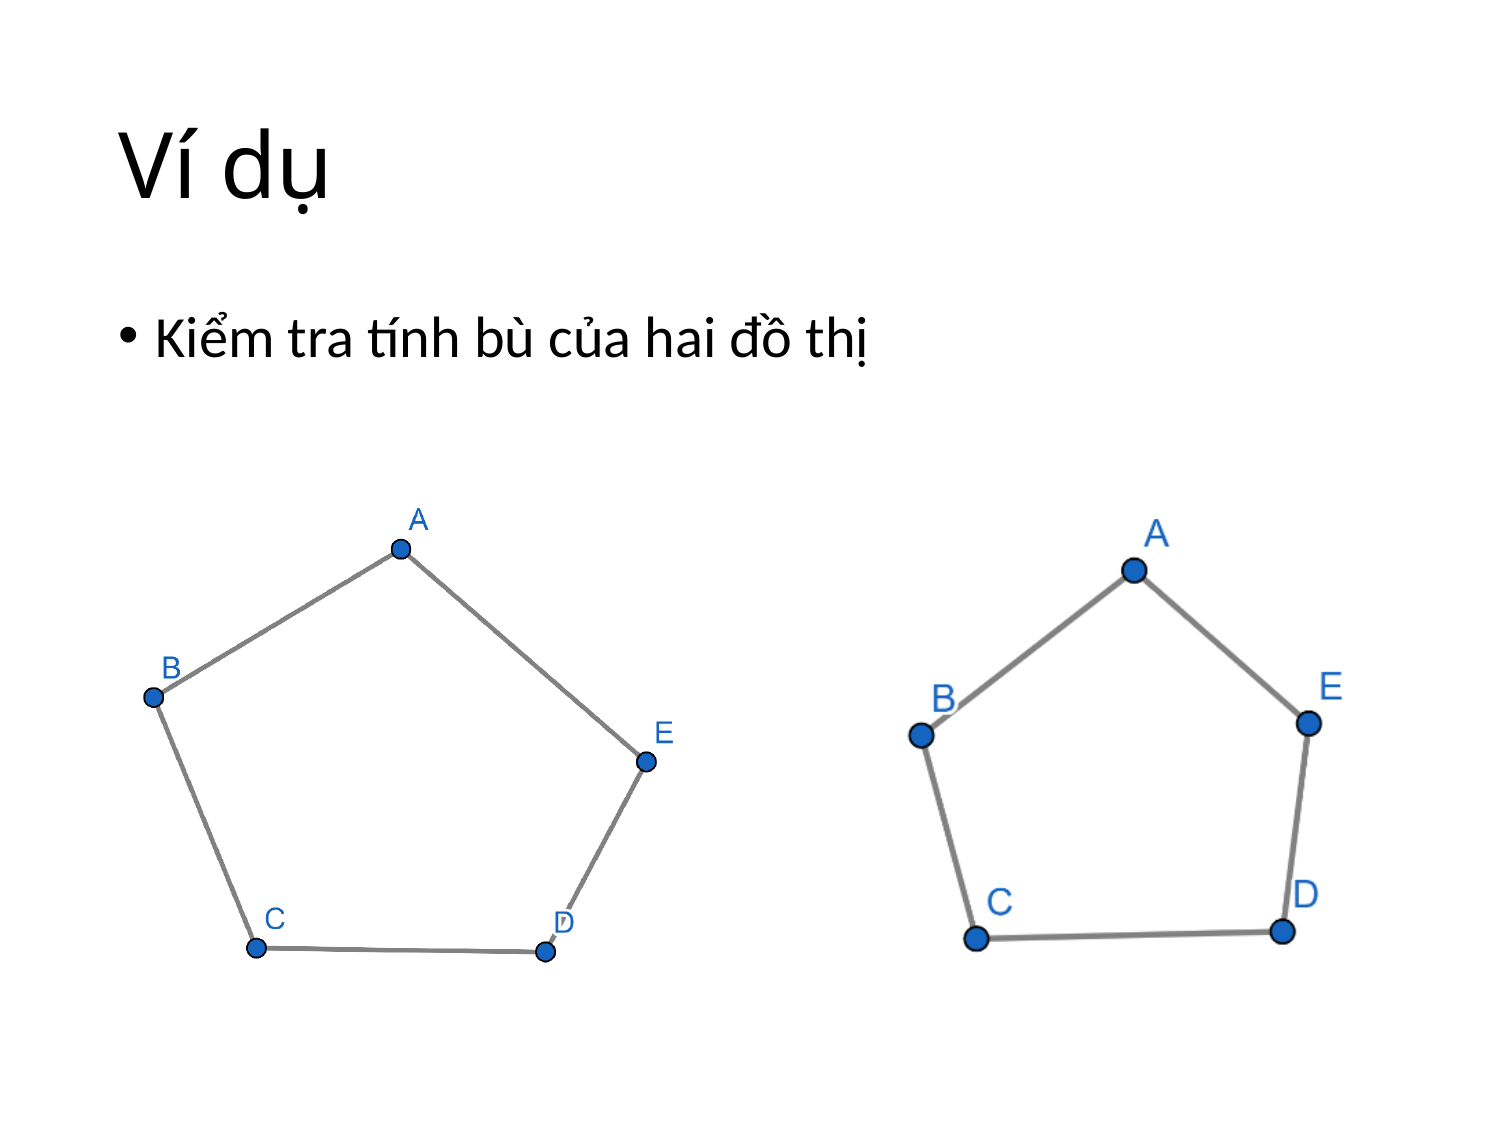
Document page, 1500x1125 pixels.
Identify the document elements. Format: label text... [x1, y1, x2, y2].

title Ví dụ [103, 59, 1397, 278]
picture [879, 507, 1374, 989]
list Kiểm tra tính bù của hai đồ thị [103, 299, 1397, 1014]
picture [103, 491, 702, 977]
